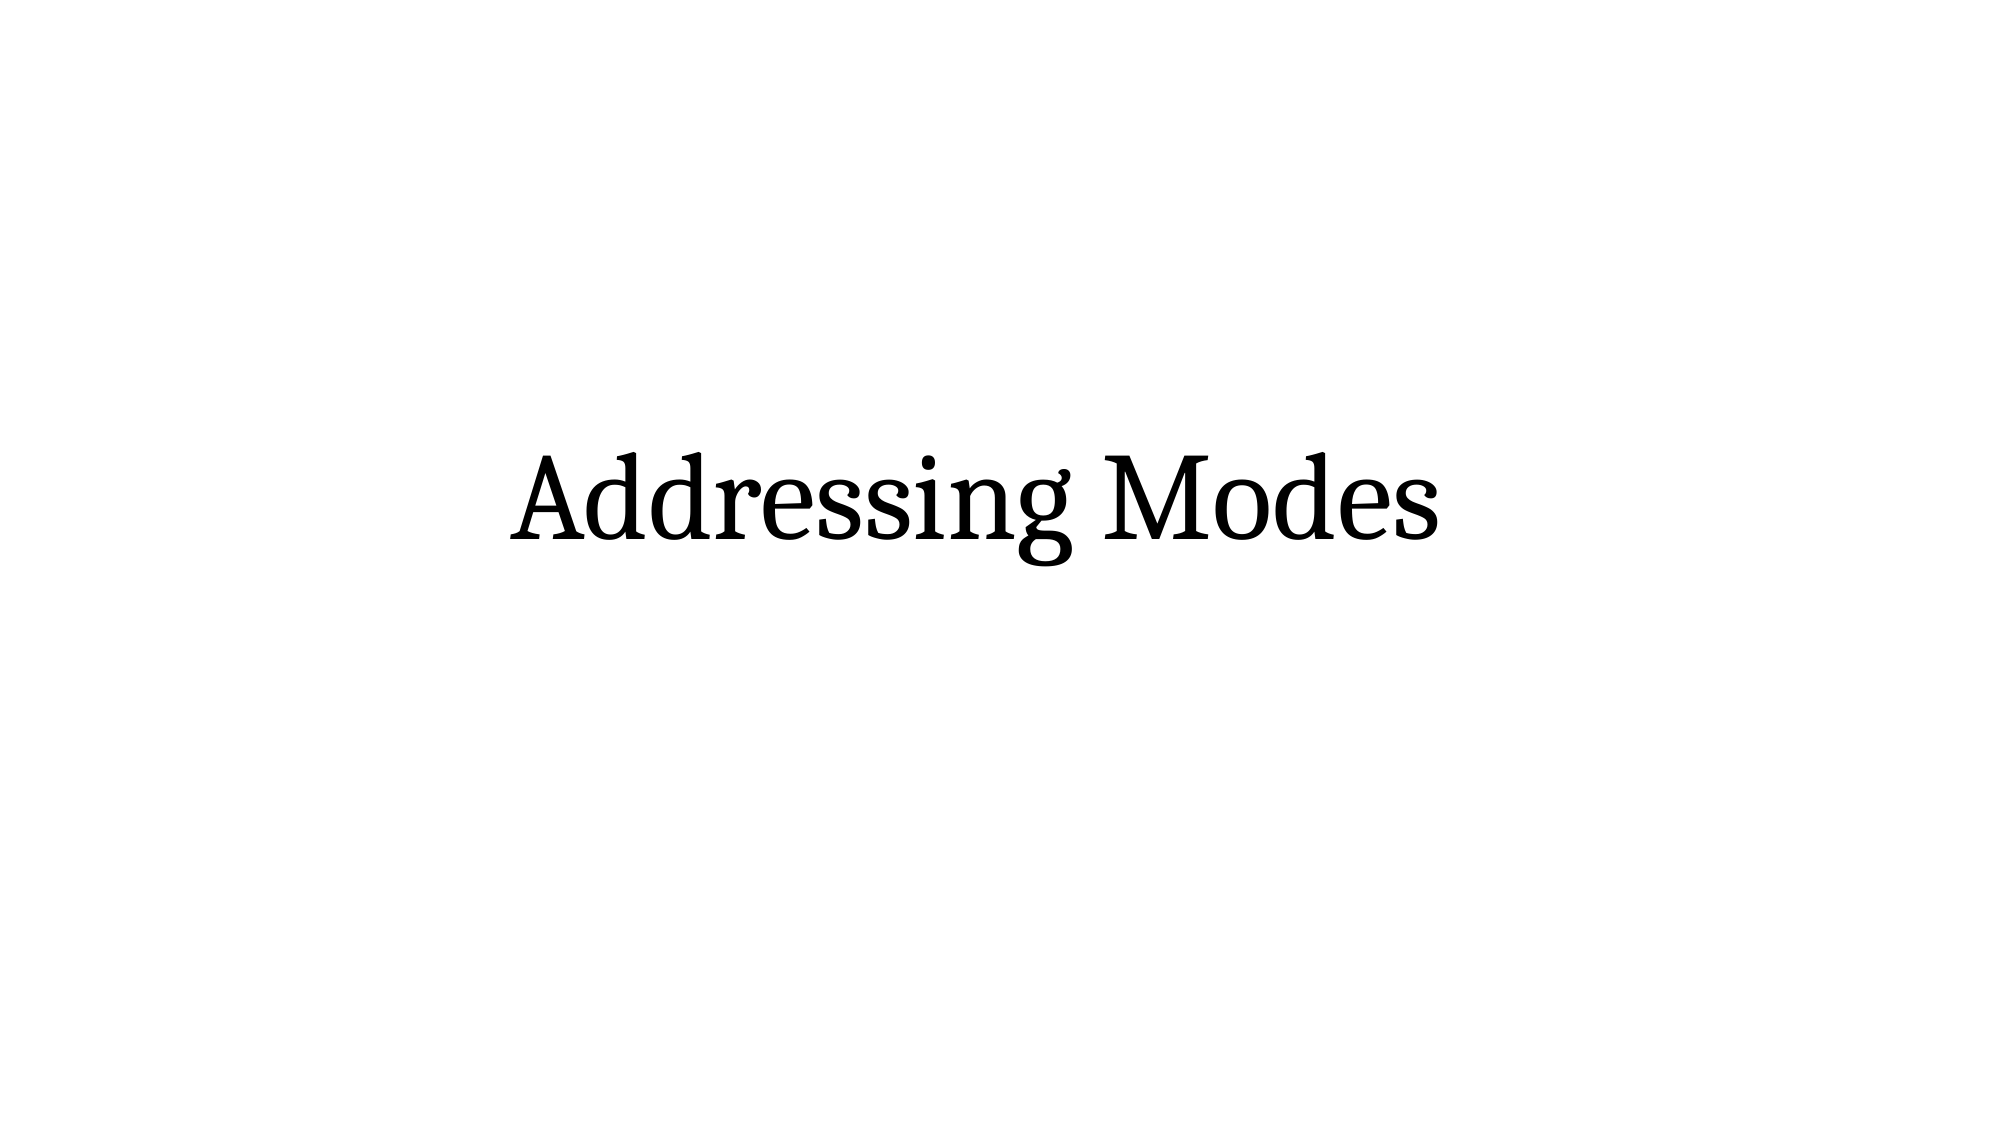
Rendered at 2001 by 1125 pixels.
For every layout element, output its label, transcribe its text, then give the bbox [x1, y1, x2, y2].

title Addressing Modes [507, 412, 1493, 603]
